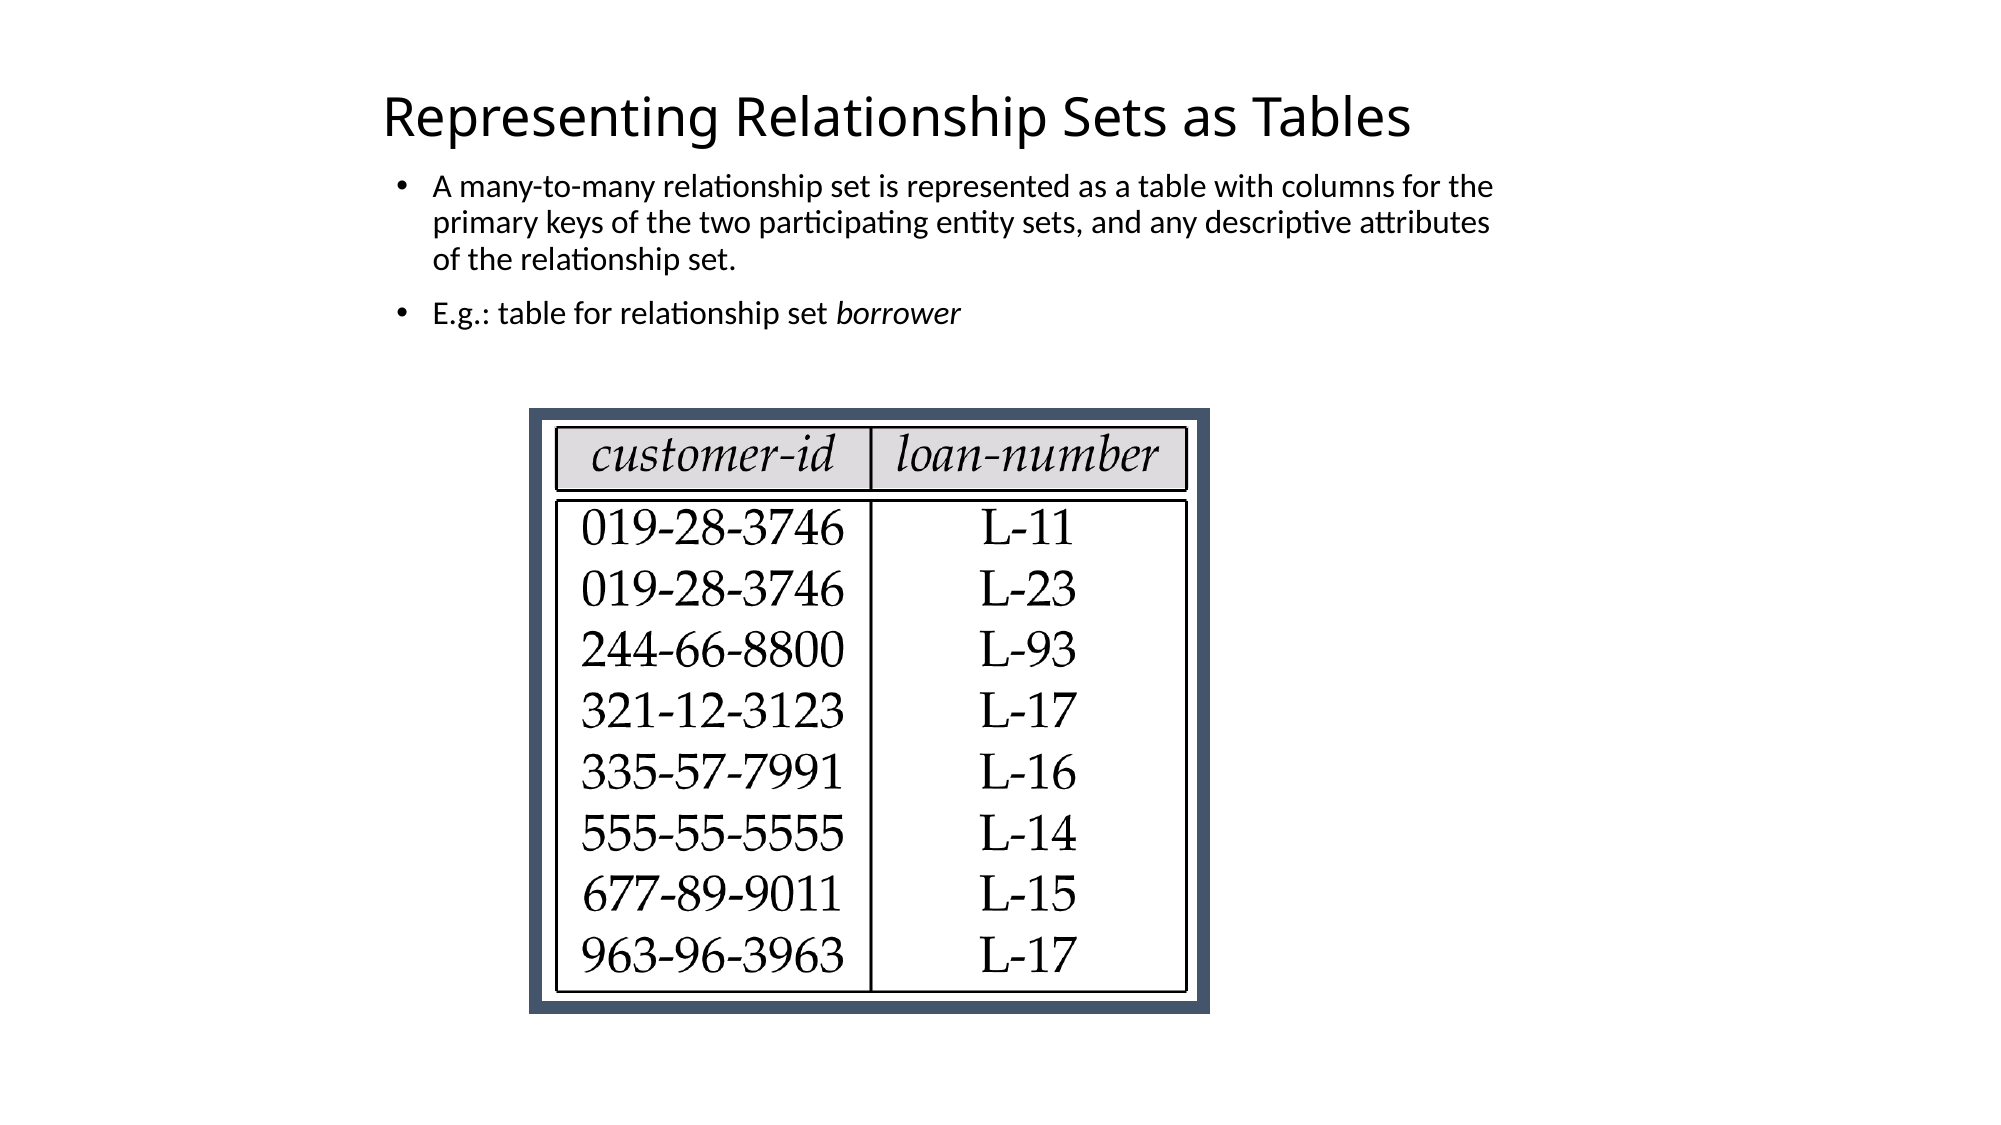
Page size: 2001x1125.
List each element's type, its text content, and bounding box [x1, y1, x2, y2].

title Representing Relationship Sets as Tables [367, 81, 1582, 157]
picture [541, 420, 1198, 1002]
list A many-to-many relationship set is represented as a table with columns for the primary keys of the two participating entity sets, and any descriptive attributes of the relationship set. E.g.: table for relationship set borrower [381, 161, 1535, 340]
